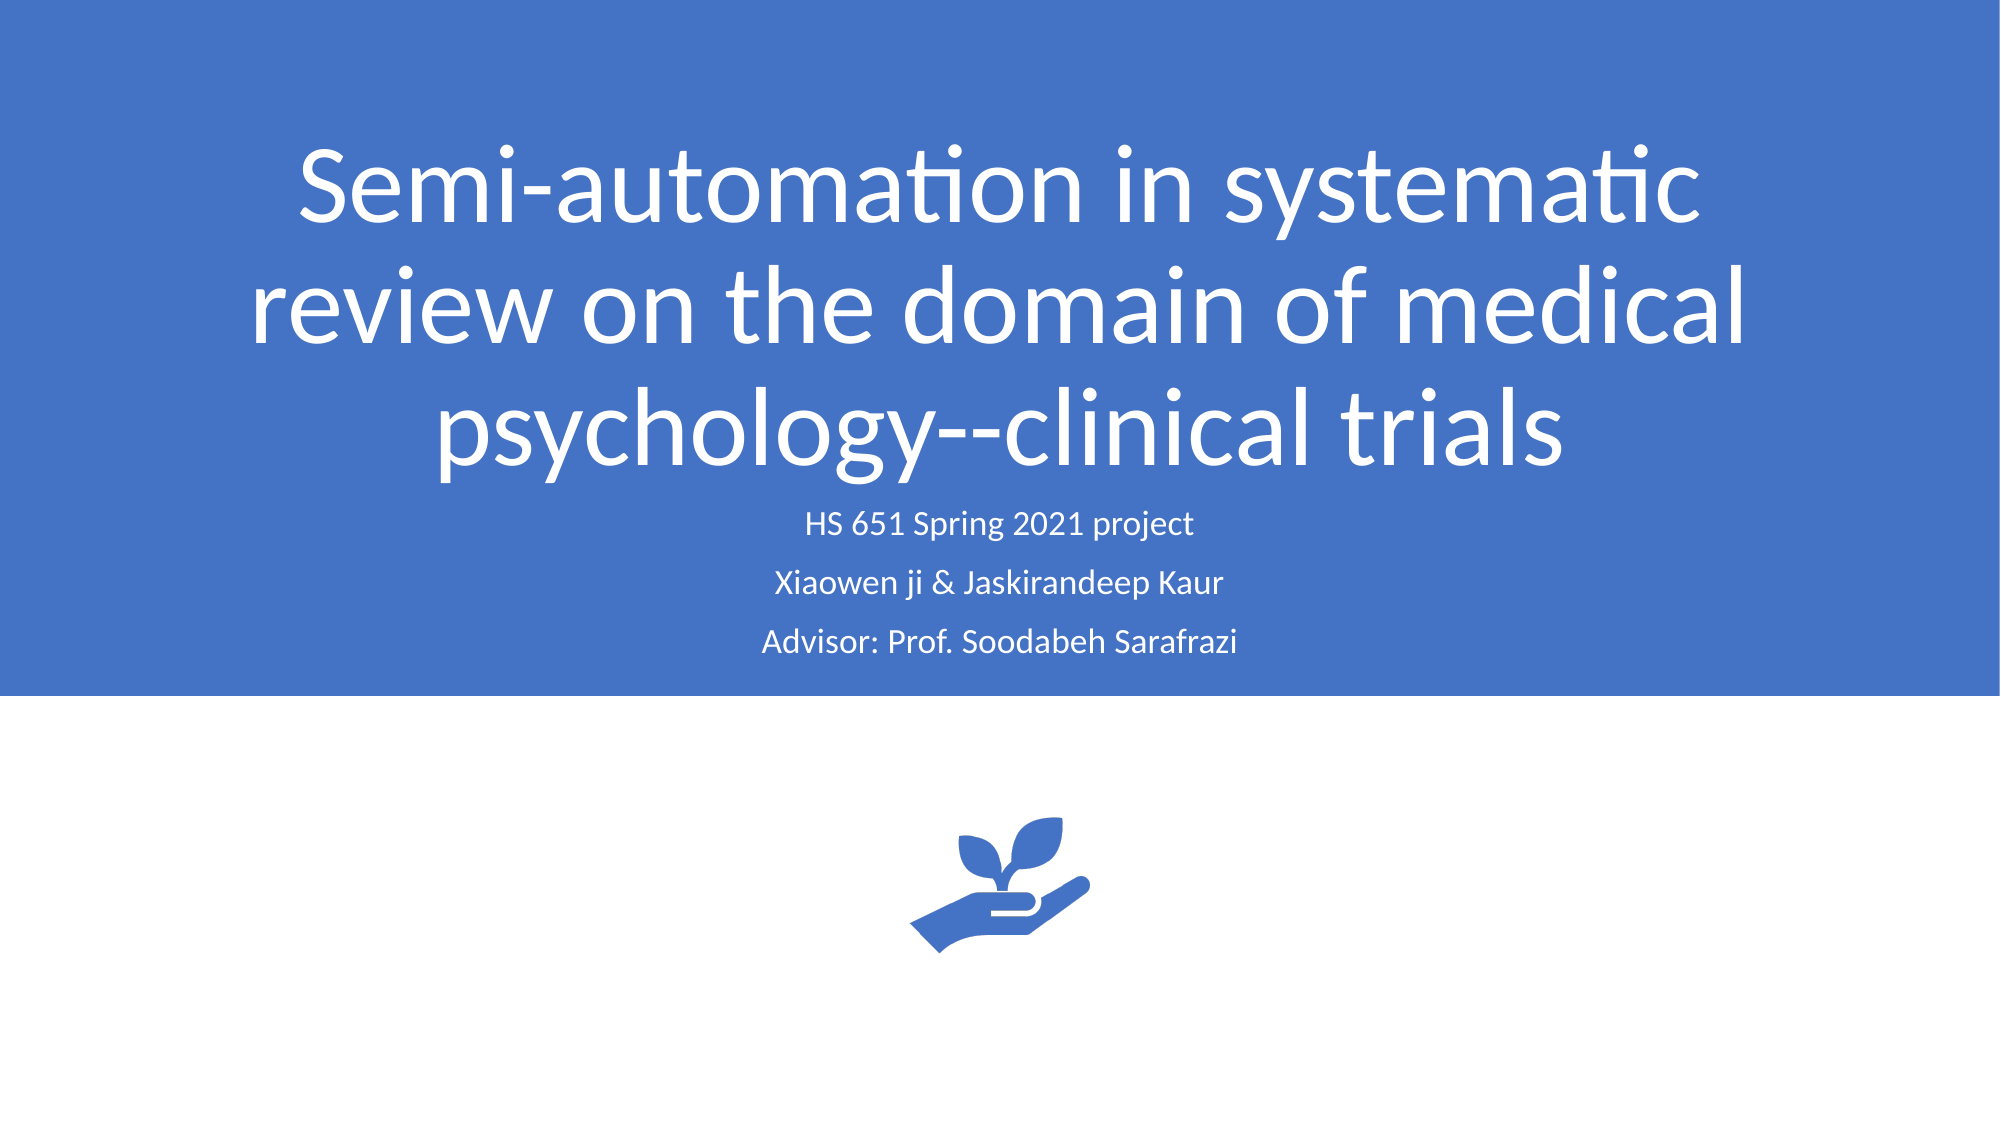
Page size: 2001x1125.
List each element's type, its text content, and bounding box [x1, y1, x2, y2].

title Semi-automation in systematic review on the domain of medical psychology--clinical trials [212, 116, 1788, 498]
picture [902, 788, 1097, 982]
text_box [0, 0, 2000, 696]
subtitle HS 651 Spring 2021 project Xiaowen ji & Jaskirandeep Kaur Advisor: Prof. Soodabeh Sarafrazi [266, 497, 1733, 672]
